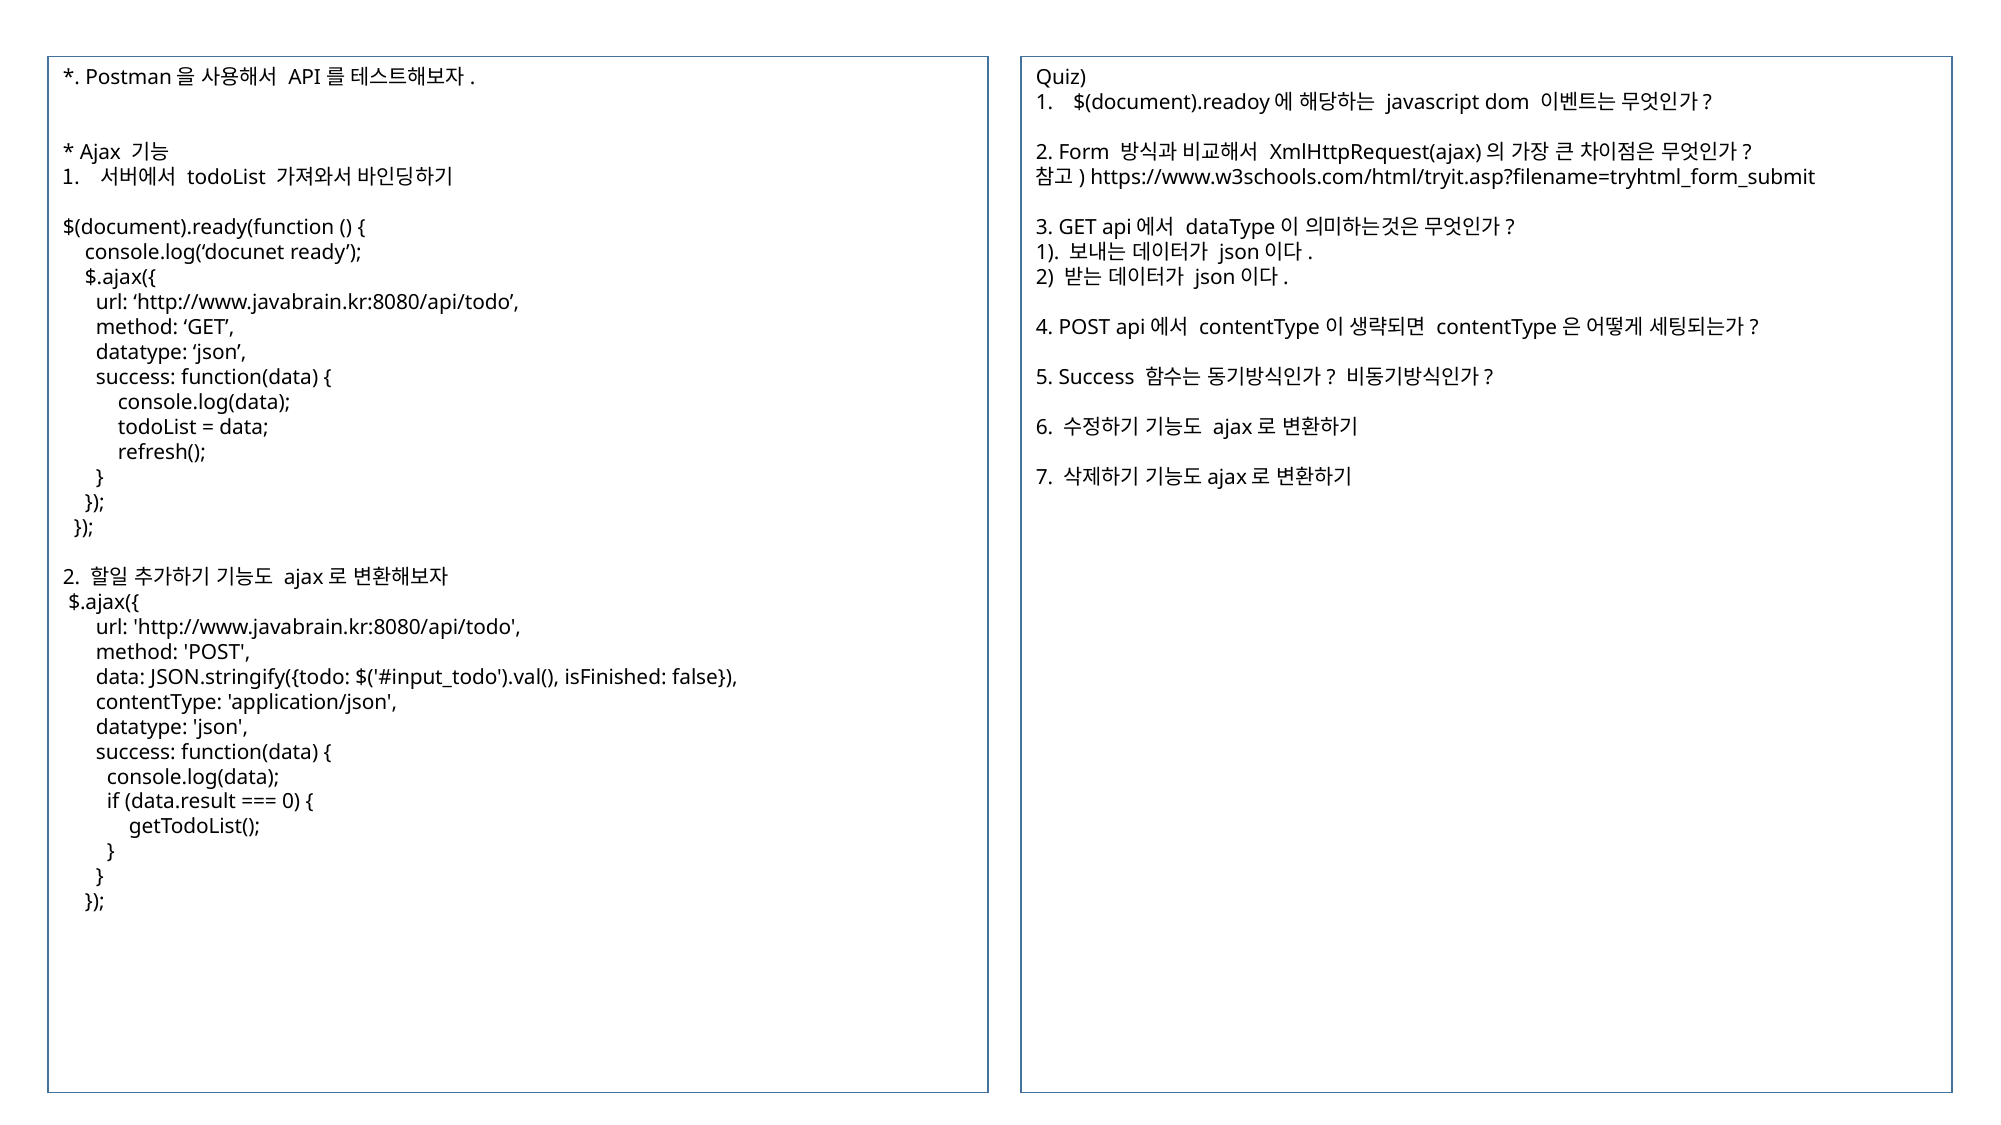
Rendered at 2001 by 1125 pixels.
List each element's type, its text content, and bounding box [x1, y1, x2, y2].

text_box *. Postman을 사용해서 API를 테스트해보자. * Ajax 기능 서버에서 todoList 가져와서 바인딩하기 $(document).ready(function () { console.log(‘docunet ready’); $.ajax({ url: ‘http://www.javabrain.kr:8080/api/todo’, method: ‘GET’, datatype: ‘json’, success: function(data) { console.log(data); todoList = data; refresh(); } }); }); 2. 할일 추가하기 기능도 ajax로 변환해보자 $.ajax({ url: 'http://www.javabrain.kr:8080/api/todo', method: 'POST', data: JSON.stringify({todo: $('#input_todo').val(), isFinished: false}), contentType: 'application/json', datatype: 'json', success: function(data) { console.log(data); if (data.result === 0) { getTodoList(); } } }); [47, 55, 989, 1094]
text_box Quiz) $(document).readoy에 해당하는 javascript dom 이벤트는 무엇인가? 2. Form 방식과 비교해서 XmlHttpRequest(ajax)의 가장 큰 차이점은 무엇인가? 참고) https://www.w3schools.com/html/tryit.asp?filename=tryhtml_form_submit 3. GET api에서 dataType이 의미하는것은 무엇인가? 1). 보내는 데이터가 json이다. 2) 받는 데이터가 json이다. 4. POST api에서 contentType이 생략되면 contentType은 어떻게 세팅되는가? 5. Success 함수는 동기방식인가? 비동기방식인가? 6. 수정하기 기능도 ajax로 변환하기 7. 삭제하기 기능도ajax로 변환하기 [1020, 55, 1953, 1094]
